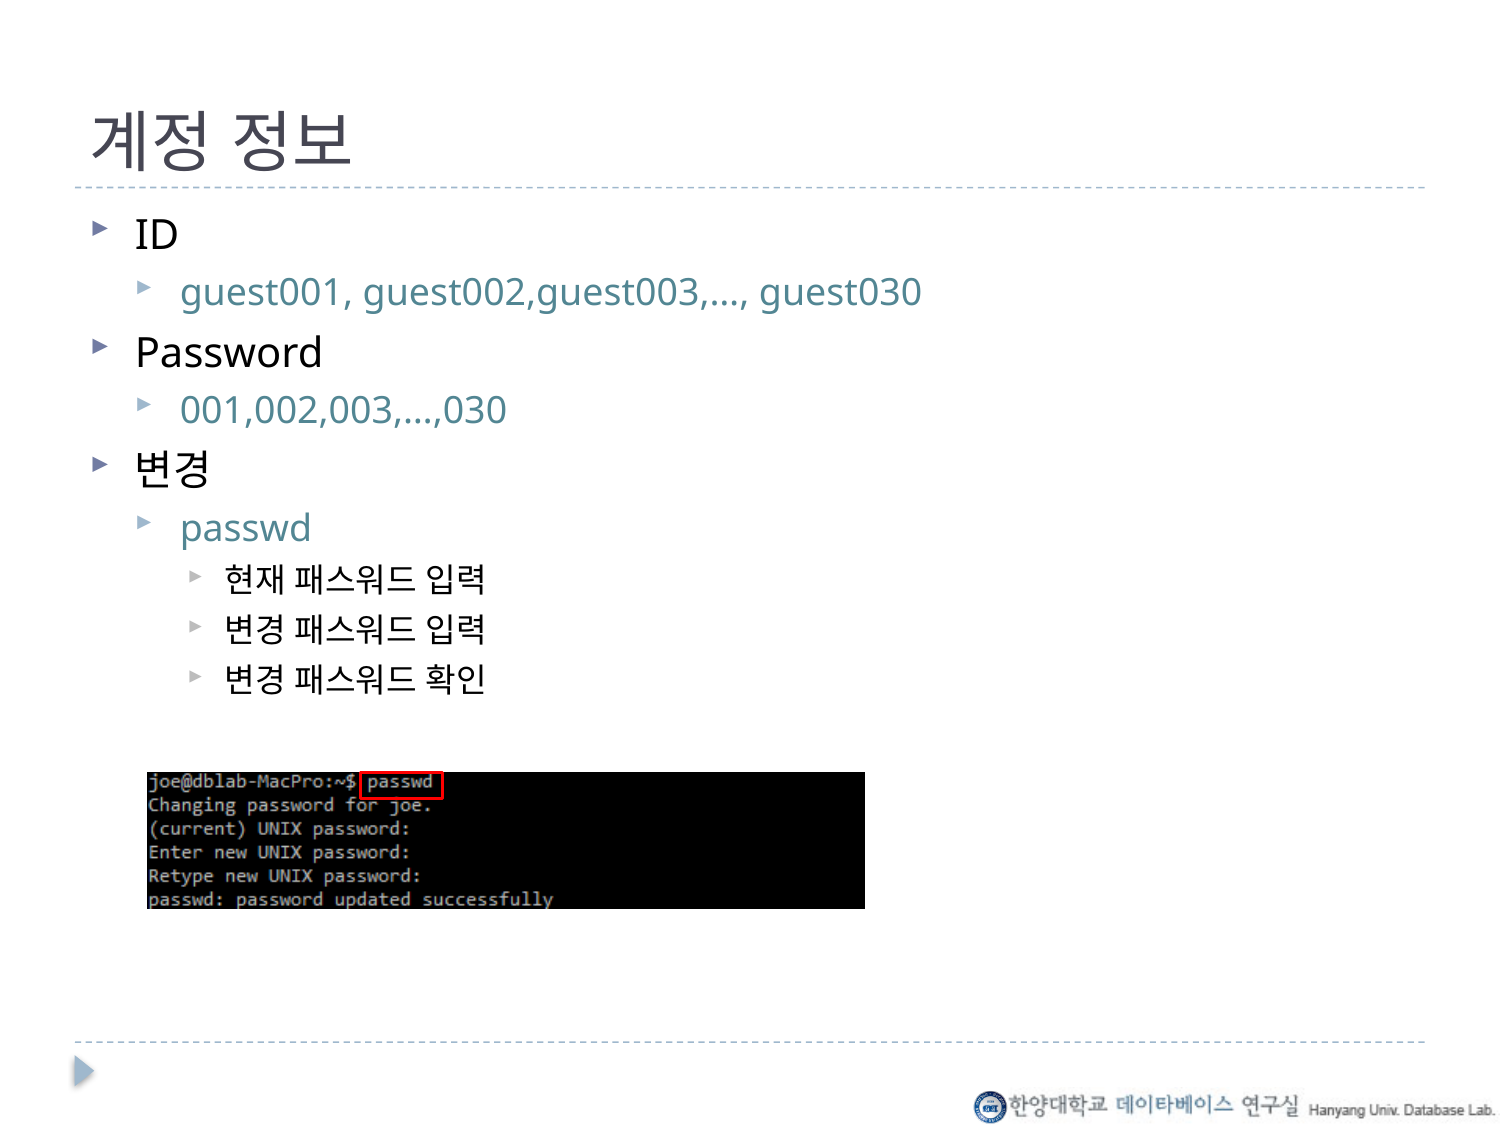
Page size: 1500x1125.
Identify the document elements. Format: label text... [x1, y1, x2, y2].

list ID guest001, guest002,guest003,…, guest030 Password 001,002,003,…,030 변경 passwd 현재 패스워드 입력 변경 패스워드 입력 변경 패스워드 확인 [75, 200, 1425, 1010]
picture [147, 772, 865, 910]
title 계정 정보 [75, 24, 1425, 188]
picture [972, 1087, 1500, 1125]
